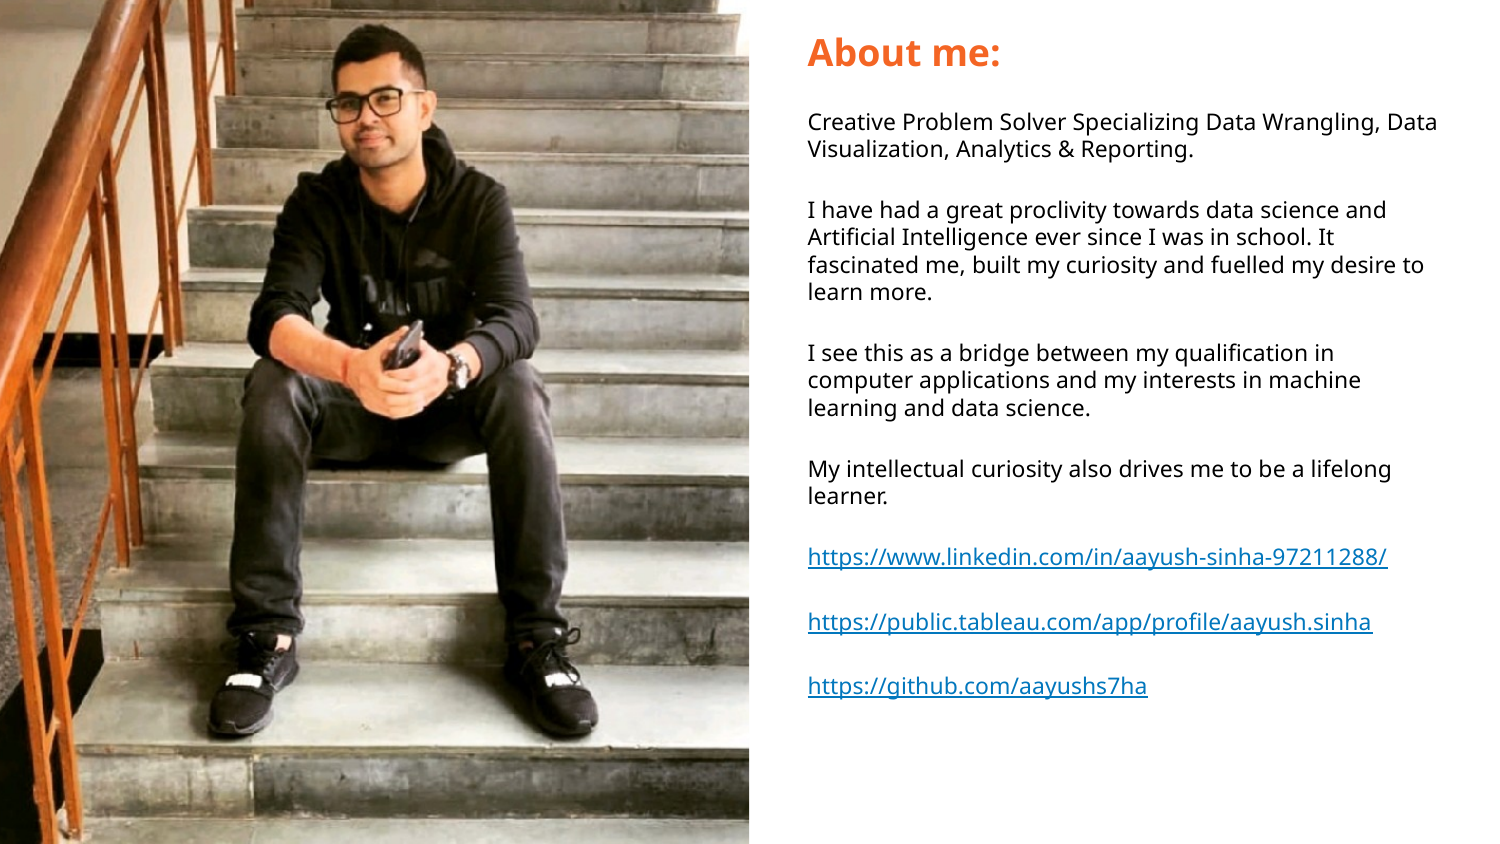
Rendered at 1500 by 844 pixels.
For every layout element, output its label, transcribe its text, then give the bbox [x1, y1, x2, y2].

list About me: Creative Problem Solver Specializing Data Wrangling, Data Visualization, Analytics & Reporting. I have had a great proclivity towards data science and Artificial Intelligence ever since I was in school. It fascinated me, built my curiosity and fuelled my desire to learn more. I see this as a bridge between my qualification in computer applications and my interests in machine learning and data science. My intellectual curiosity also drives me to be a lifelong learner. https://www.linkedin.com/in/aayush-sinha-97211288/ https://public.tableau.com/app/profile/aayush.sinha https://github.com/aayushs7ha [792, 160, 1455, 746]
picture [0, 0, 750, 844]
